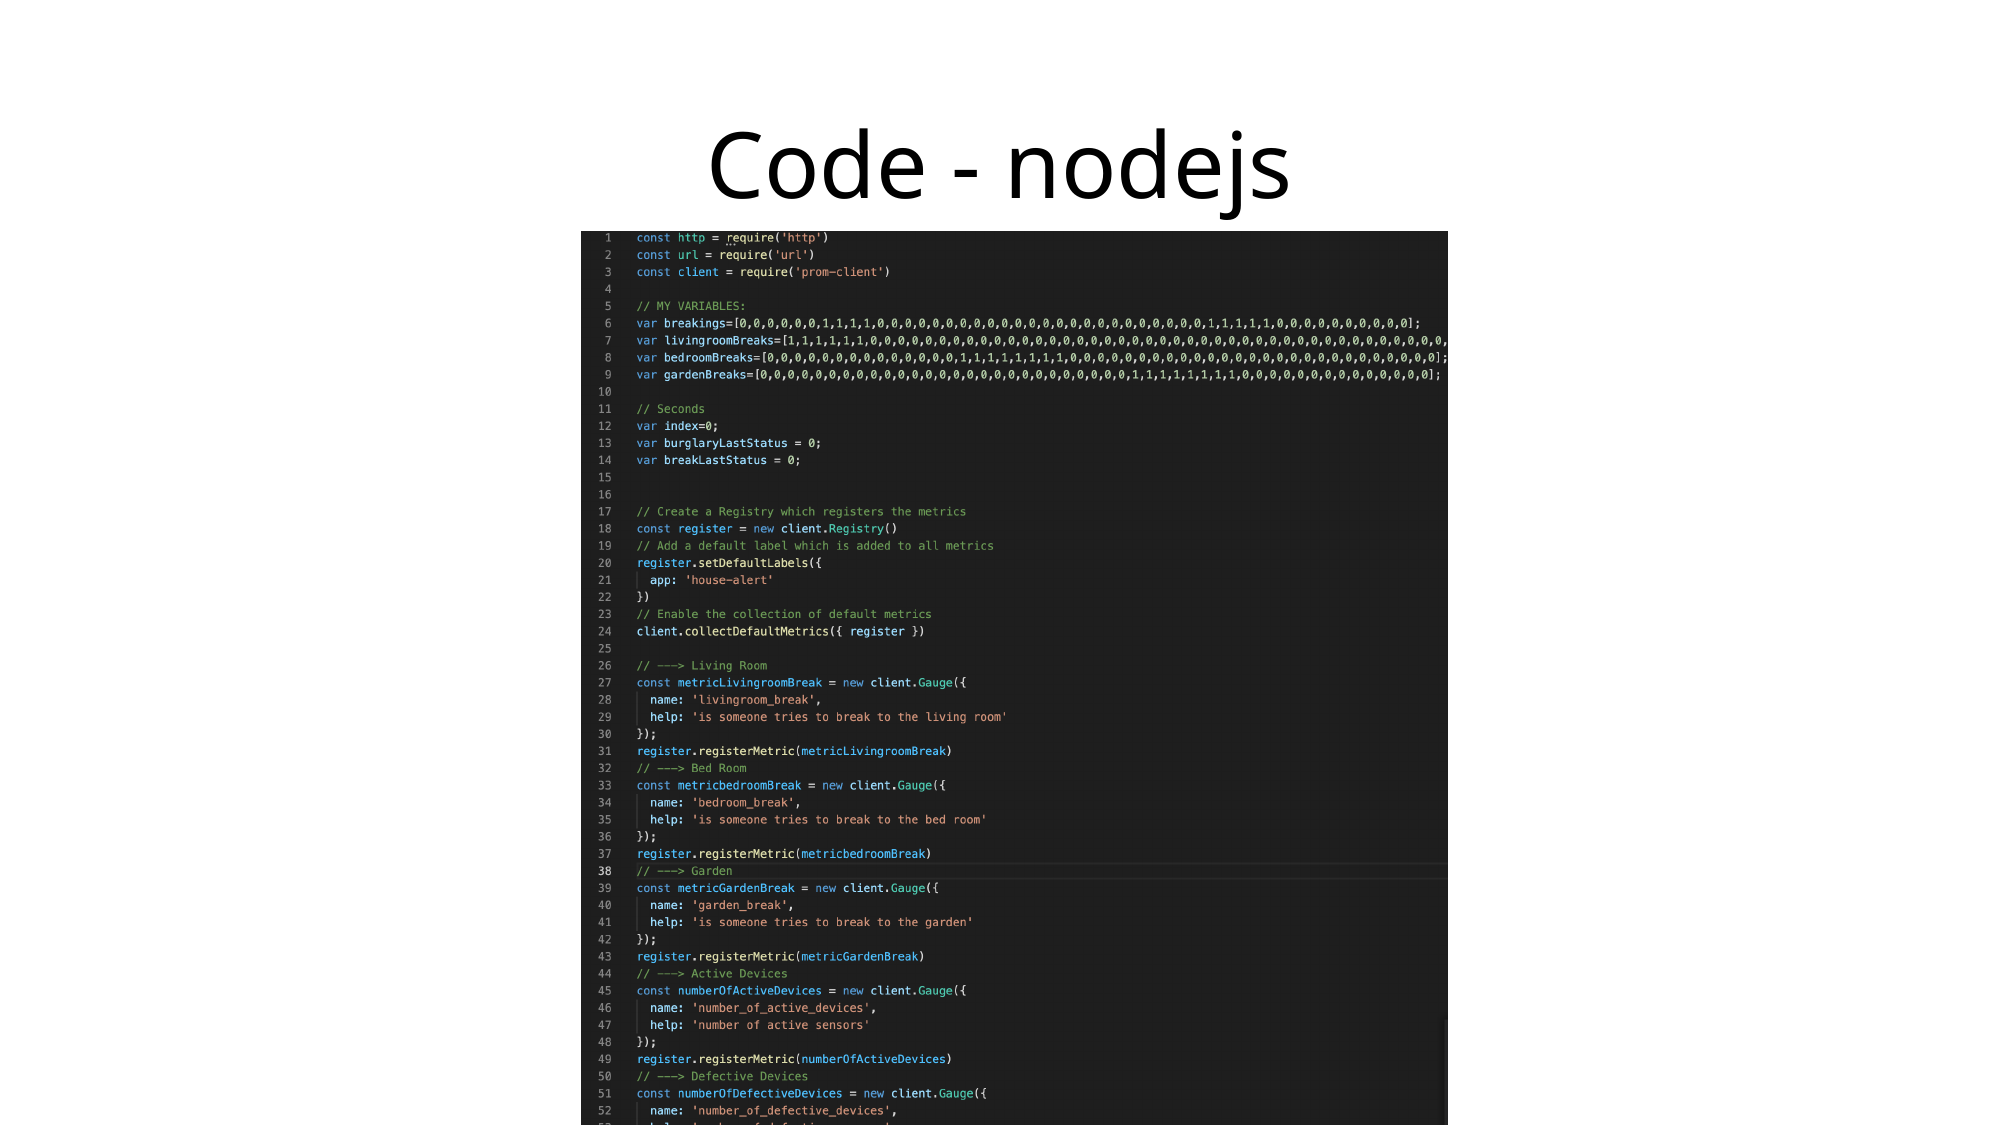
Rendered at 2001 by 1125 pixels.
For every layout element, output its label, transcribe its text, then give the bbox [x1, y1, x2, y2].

picture [581, 231, 1448, 1125]
title Code - nodejs [137, 59, 1863, 278]
